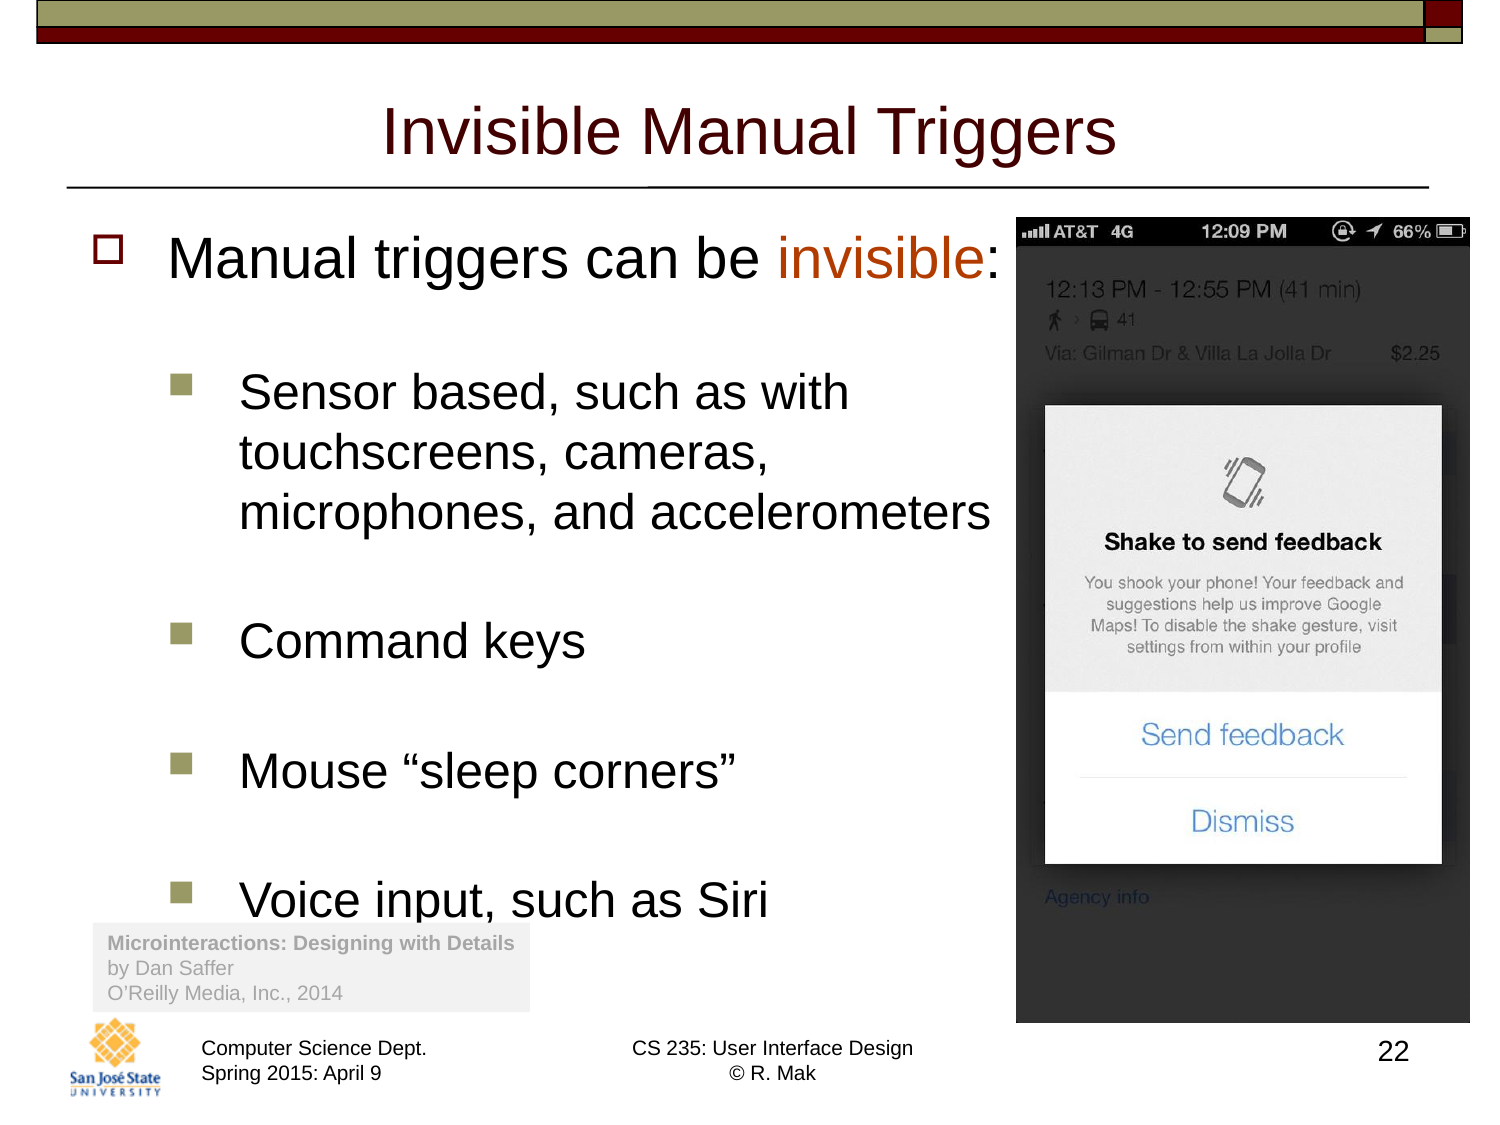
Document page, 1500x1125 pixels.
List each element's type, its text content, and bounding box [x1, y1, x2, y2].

list Manual triggers can be invisible: Sensor based, such as with touchscreens, cameras, microphones, and accelerometers Command keys Mouse “sleep corners” Voice input, such as Siri [75, 212, 1020, 1028]
picture [1016, 217, 1471, 1023]
slide_number 22 [1112, 1031, 1425, 1100]
title Invisible Manual Triggers [75, 67, 1425, 175]
text_box Microinteractions: Designing with Details by Dan Saffer O’Reilly Media, Inc., 2014 [92, 922, 530, 1013]
picture [60, 1012, 166, 1112]
